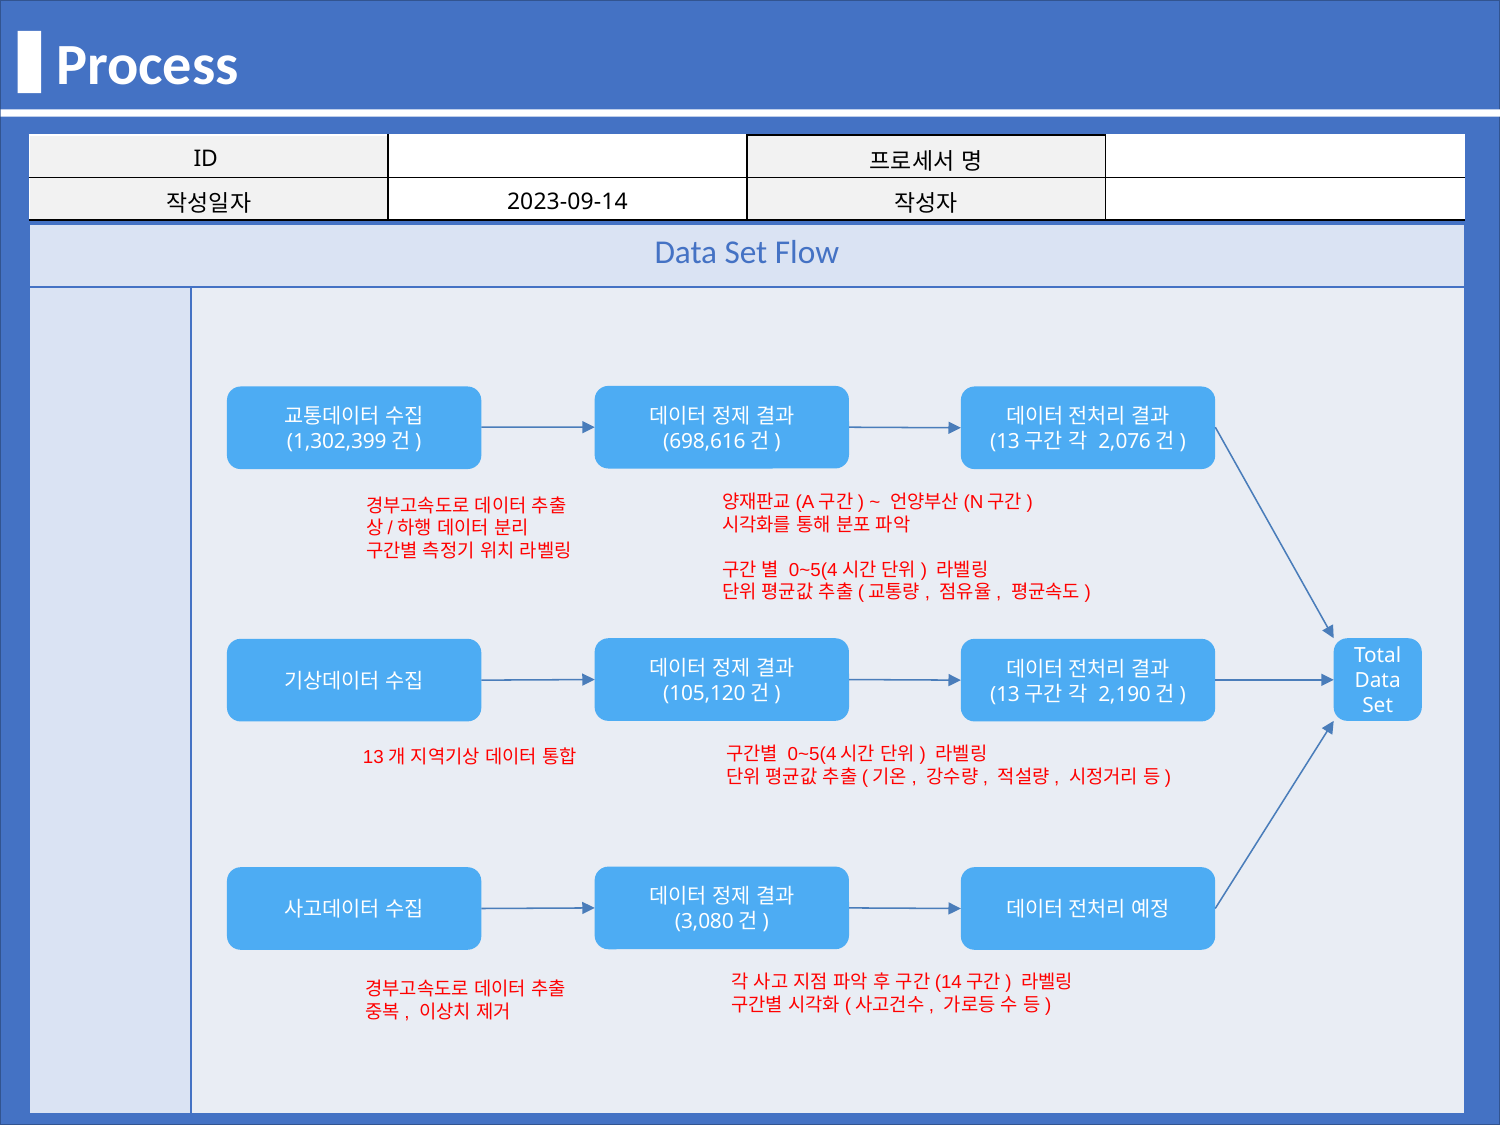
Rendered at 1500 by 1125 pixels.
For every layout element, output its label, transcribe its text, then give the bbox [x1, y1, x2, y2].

table_header [1106, 136, 1463, 177]
text_box 각 사고 지점 파악 후 구간(14구간) 라벨링 구간별 시각화(사고건수, 가로등 수 등) [716, 962, 1089, 1023]
text_box 구간별 0~5(4시간 단위) 라벨링 단위 평균값 추출(기온, 강수량, 적설량, 시정거리 등) [711, 734, 1187, 795]
table_cell [30, 288, 190, 1113]
text_box 데이터 정제 결과 (105,120건) [594, 638, 850, 721]
text_box [0, 0, 1500, 108]
text_box Total Data Set [1333, 638, 1422, 721]
table_header 프로세서 명 [748, 136, 1105, 177]
text_box 기상데이터 수집 [226, 638, 482, 722]
text_box 13개 지역기상 데이터 통합 [348, 737, 592, 775]
table_header [389, 136, 746, 177]
table_cell [1106, 178, 1463, 219]
text_box 교통데이터 수집 (1,302,399건) [226, 386, 482, 470]
text_box 사고데이터 수집 [226, 867, 482, 950]
table_header ID [30, 136, 387, 177]
text_box 데이터 정제 결과 (698,616건) [594, 385, 850, 469]
text_box [0, 118, 1500, 1125]
text_box 데이터 전처리 결과 (13구간 각 2,190건) [960, 638, 1216, 722]
text_box 경부고속도로 데이터 추출 상/하행 데이터 분리 구간별 측정기 위치 라벨링 [351, 486, 587, 569]
text_box 데이터 정제 결과 (3,080건) [594, 866, 850, 950]
text_box Process [41, 19, 1388, 104]
text_box 데이터 전처리 결과 (13구간 각 2,076건) [960, 386, 1216, 470]
table_header Data Set Flow [30, 225, 1464, 286]
text_box 양재판교(A구간) ~ 언양부산(N구간) 시각화를 통해 분포 파악 구간 별 0~5(4시간 단위) 라벨링 단위 평균값 추출(교통량, 점유율, 평균속도) [707, 482, 1106, 610]
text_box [1215, 720, 1334, 909]
text_box 데이터 전처리 예정 [960, 867, 1216, 950]
text_box [17, 30, 42, 94]
table_cell [192, 288, 1464, 1113]
text_box 경부고속도로 데이터 추출 중복, 이상치 제거 [350, 969, 581, 1030]
text_box [0, 108, 1500, 118]
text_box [1215, 427, 1334, 639]
table_cell 작성일자 [30, 178, 387, 219]
table_cell 작성자 [748, 178, 1105, 219]
table_cell 2023-09-14 [389, 178, 746, 219]
